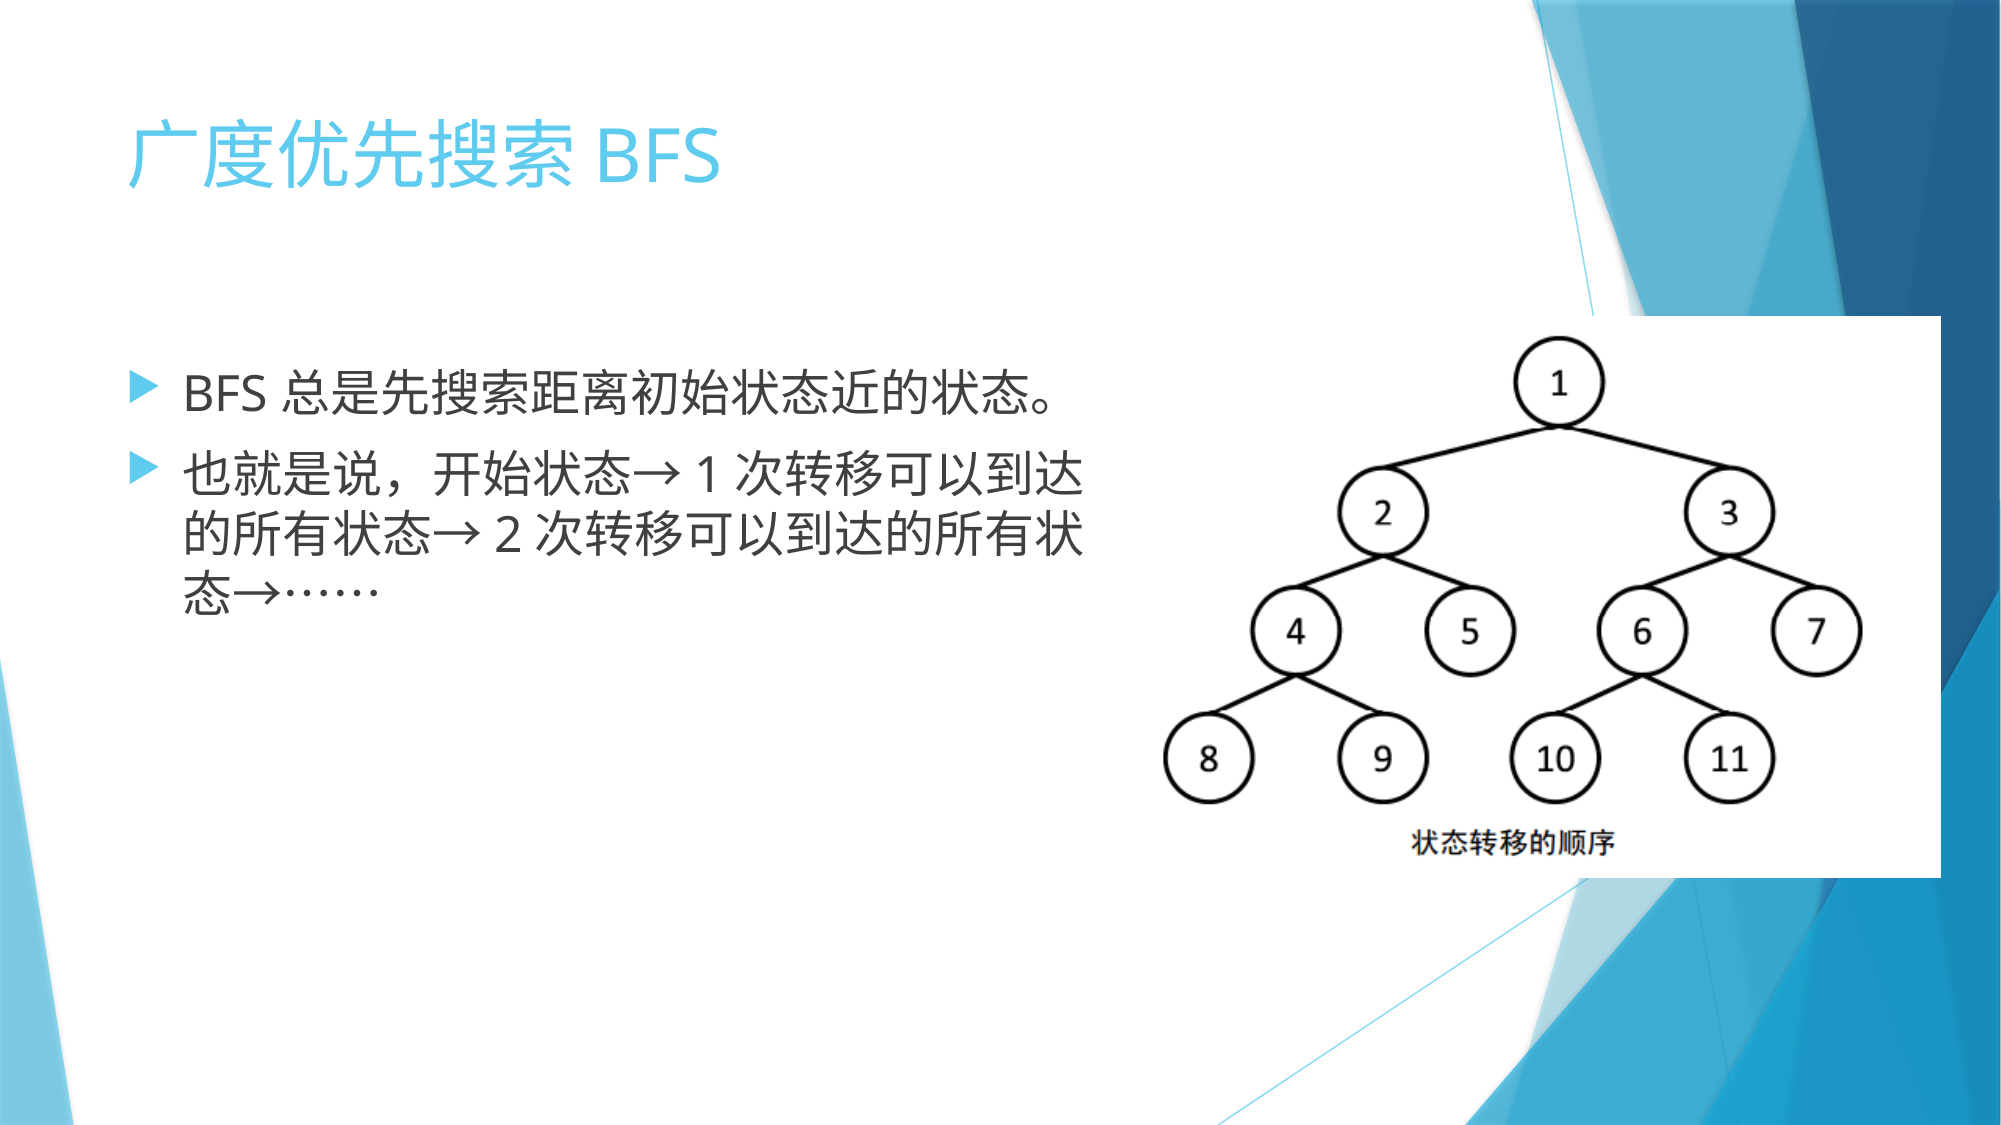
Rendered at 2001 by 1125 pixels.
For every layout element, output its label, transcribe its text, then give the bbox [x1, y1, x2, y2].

picture [1112, 316, 1942, 879]
title 广度优先搜索BFS [111, 99, 1522, 317]
list BFS总是先搜索距离初始状态近的状态。 也就是说，开始状态→1次转移可以到达的所有状态→2次转移可以到达的所有状态→…… [111, 354, 1113, 992]
